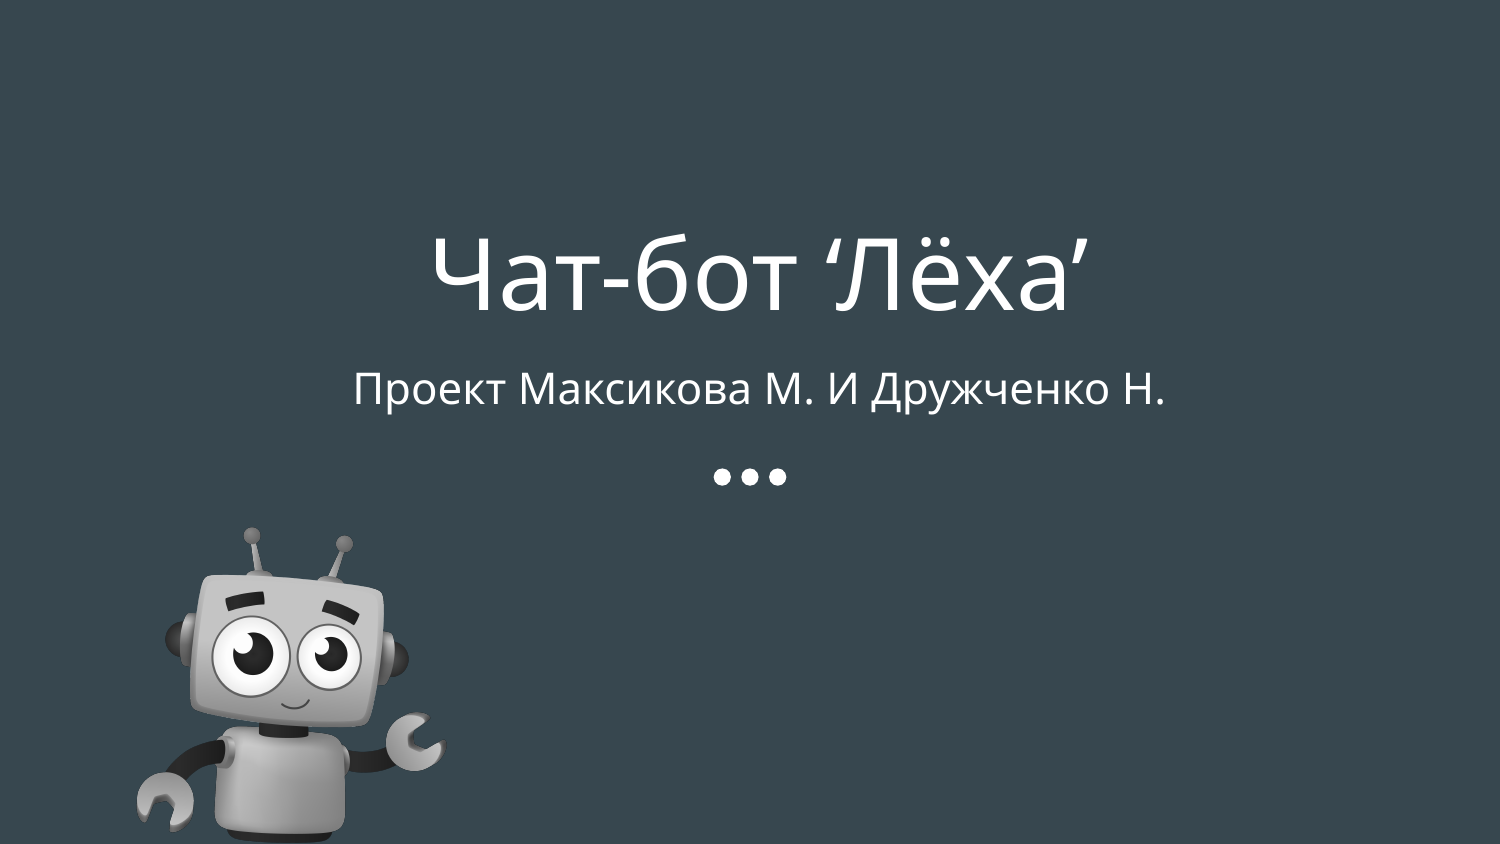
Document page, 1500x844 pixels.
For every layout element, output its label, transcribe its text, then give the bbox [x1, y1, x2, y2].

subtitle Проект Максикова М. И Дружченко Н. [60, 345, 1459, 476]
title Чат-бот ‘Лёха’ [60, 8, 1459, 345]
picture [109, 504, 469, 844]
